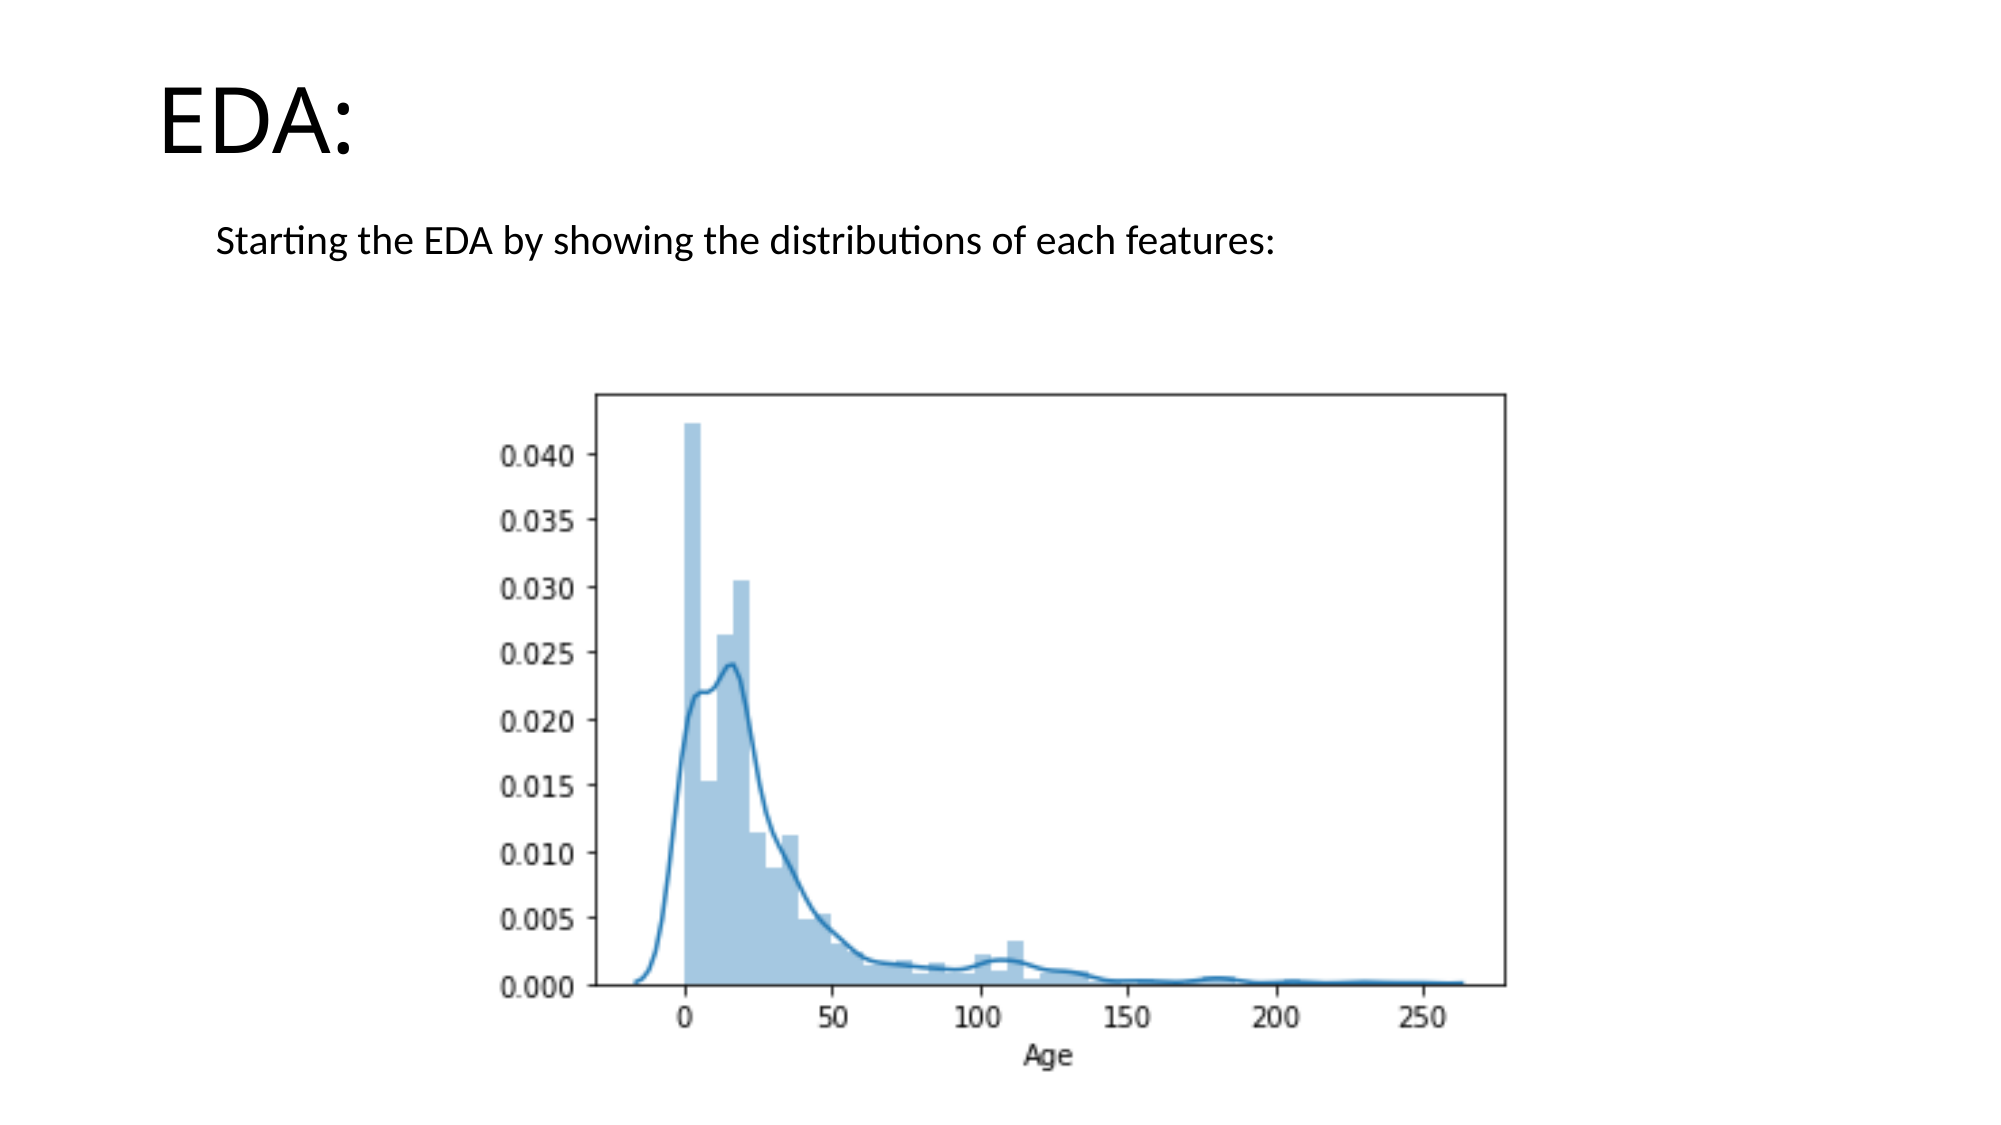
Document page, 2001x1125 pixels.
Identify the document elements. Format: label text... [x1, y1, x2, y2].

picture [479, 378, 1521, 1089]
title EDA: [141, 53, 1604, 194]
list Starting the EDA by showing the distributions of each features: [191, 210, 1812, 1072]
